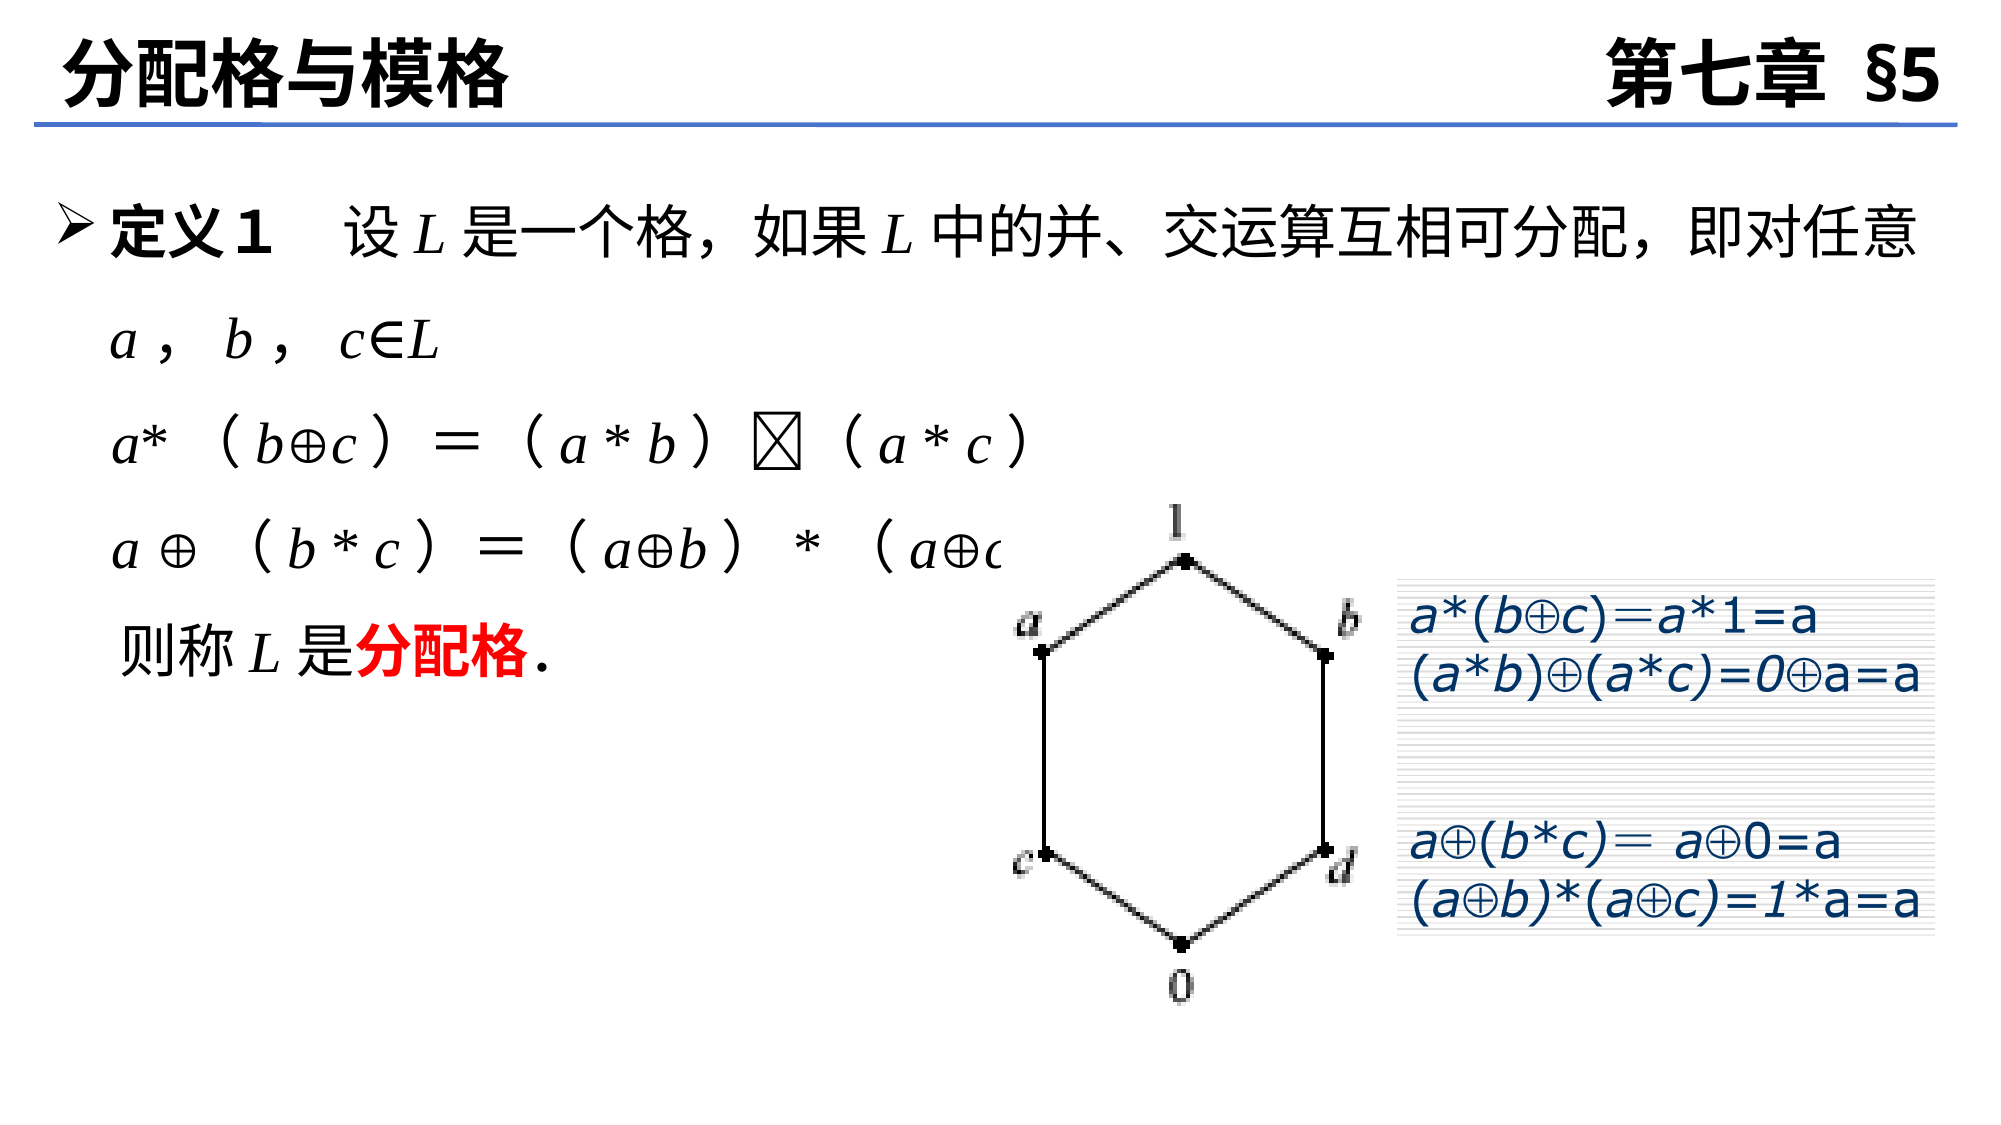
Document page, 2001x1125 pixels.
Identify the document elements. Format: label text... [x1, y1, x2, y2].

picture [1396, 574, 1935, 937]
text_box 定义１ 设L是一个格，如果L中的并、交运算互相可分配，即对任意a，b，c∈L a*（bc）＝（a * b）（a * c） a （b * c）＝（ab）*（ac） 则称L是分配格． [38, 153, 1951, 1065]
picture [1000, 496, 1372, 1016]
text_box 第七章 §5 [1576, 19, 1958, 124]
text_box 分配格与模格 [46, 18, 932, 124]
